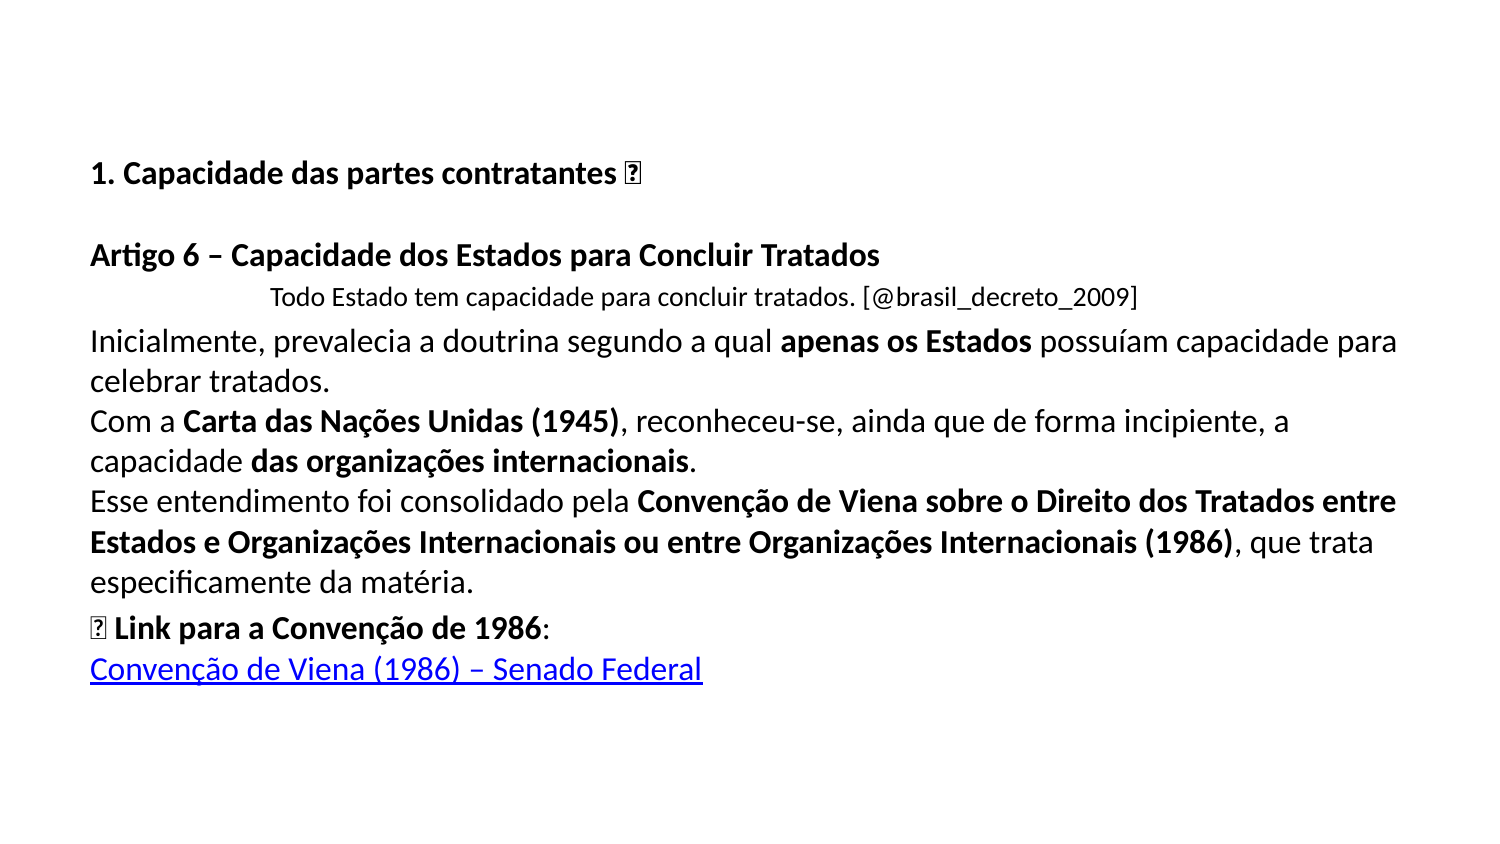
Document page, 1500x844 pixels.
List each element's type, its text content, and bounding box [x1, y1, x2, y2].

list 1. Capacidade das partes contratantes 🌐 Artigo 6 – Capacidade dos Estados para Concluir Tratados Todo Estado tem capacidade para concluir tratados. [@brasil_decreto_2009] Inicialmente, prevalecia a doutrina segundo a qual apenas os Estados possuíam capacidade para celebrar tratados. Com a Carta das Nações Unidas (1945), reconheceu-se, ainda que de forma incipiente, a capacidade das organizações internacionais. Esse entendimento foi consolidado pela Convenção de Viena sobre o Direito dos Tratados entre Estados e Organizações Internacionais ou entre Organizações Internacionais (1986), que trata especificamente da matéria. 📎 Link para a Convenção de 1986: Convenção de Viena (1986) – Senado Federal [75, 143, 1425, 701]
